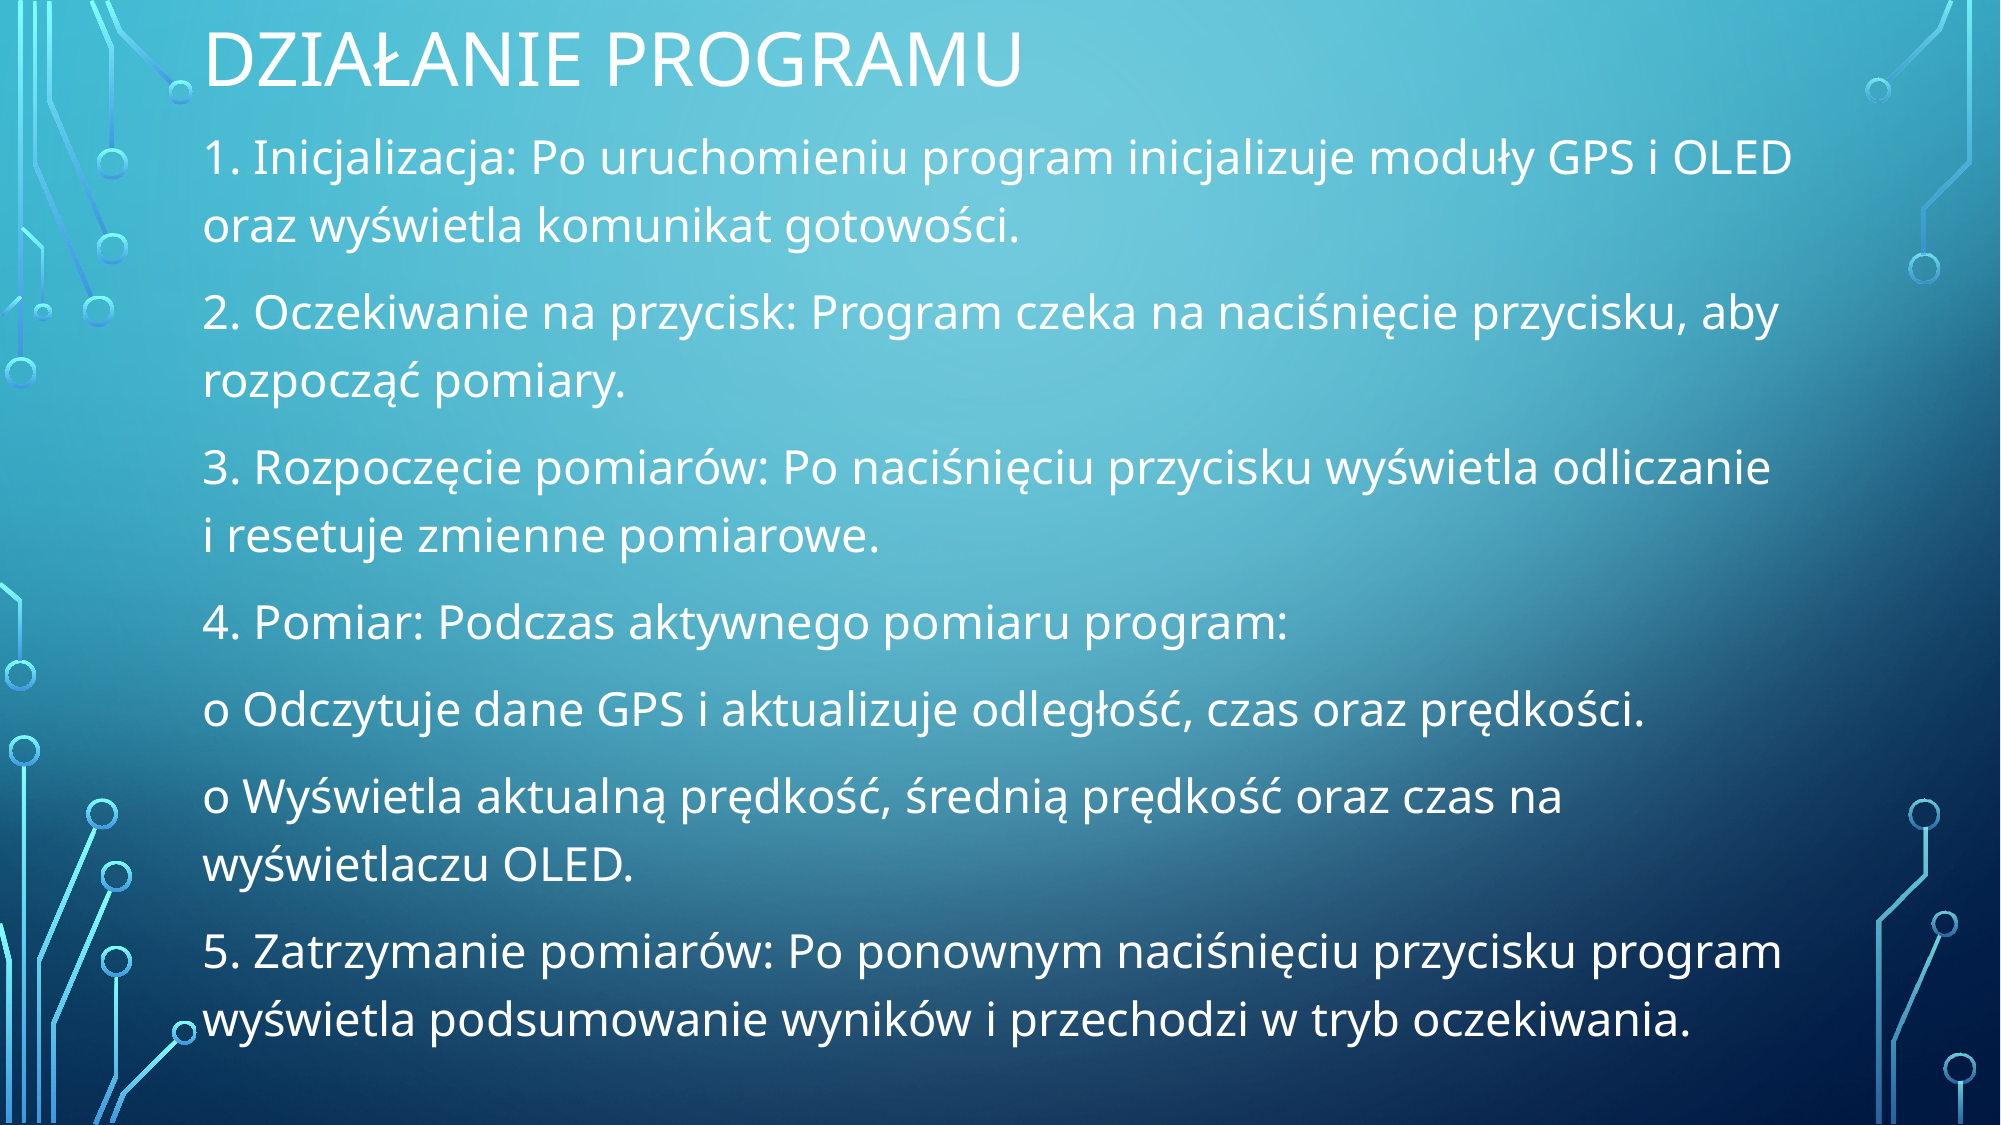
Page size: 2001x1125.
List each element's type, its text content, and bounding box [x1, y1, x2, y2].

title Działanie programu [187, 0, 1813, 108]
list 1. Inicjalizacja: Po uruchomieniu program inicjalizuje moduły GPS i OLED oraz wyświetla komunikat gotowości. 2. Oczekiwanie na przycisk: Program czeka na naciśnięcie przycisku, aby rozpocząć pomiary. 3. Rozpoczęcie pomiarów: Po naciśnięciu przycisku wyświetla odliczanie i resetuje zmienne pomiarowe. 4. Pomiar: Podczas aktywnego pomiaru program: o Odczytuje dane GPS i aktualizuje odległość, czas oraz prędkości. o Wyświetla aktualną prędkość, średnią prędkość oraz czas na wyświetlaczu OLED. 5. Zatrzymanie pomiarów: Po ponownym naciśnięciu przycisku program wyświetla podsumowanie wyników i przechodzi w tryb oczekiwania. [187, 108, 1813, 1077]
